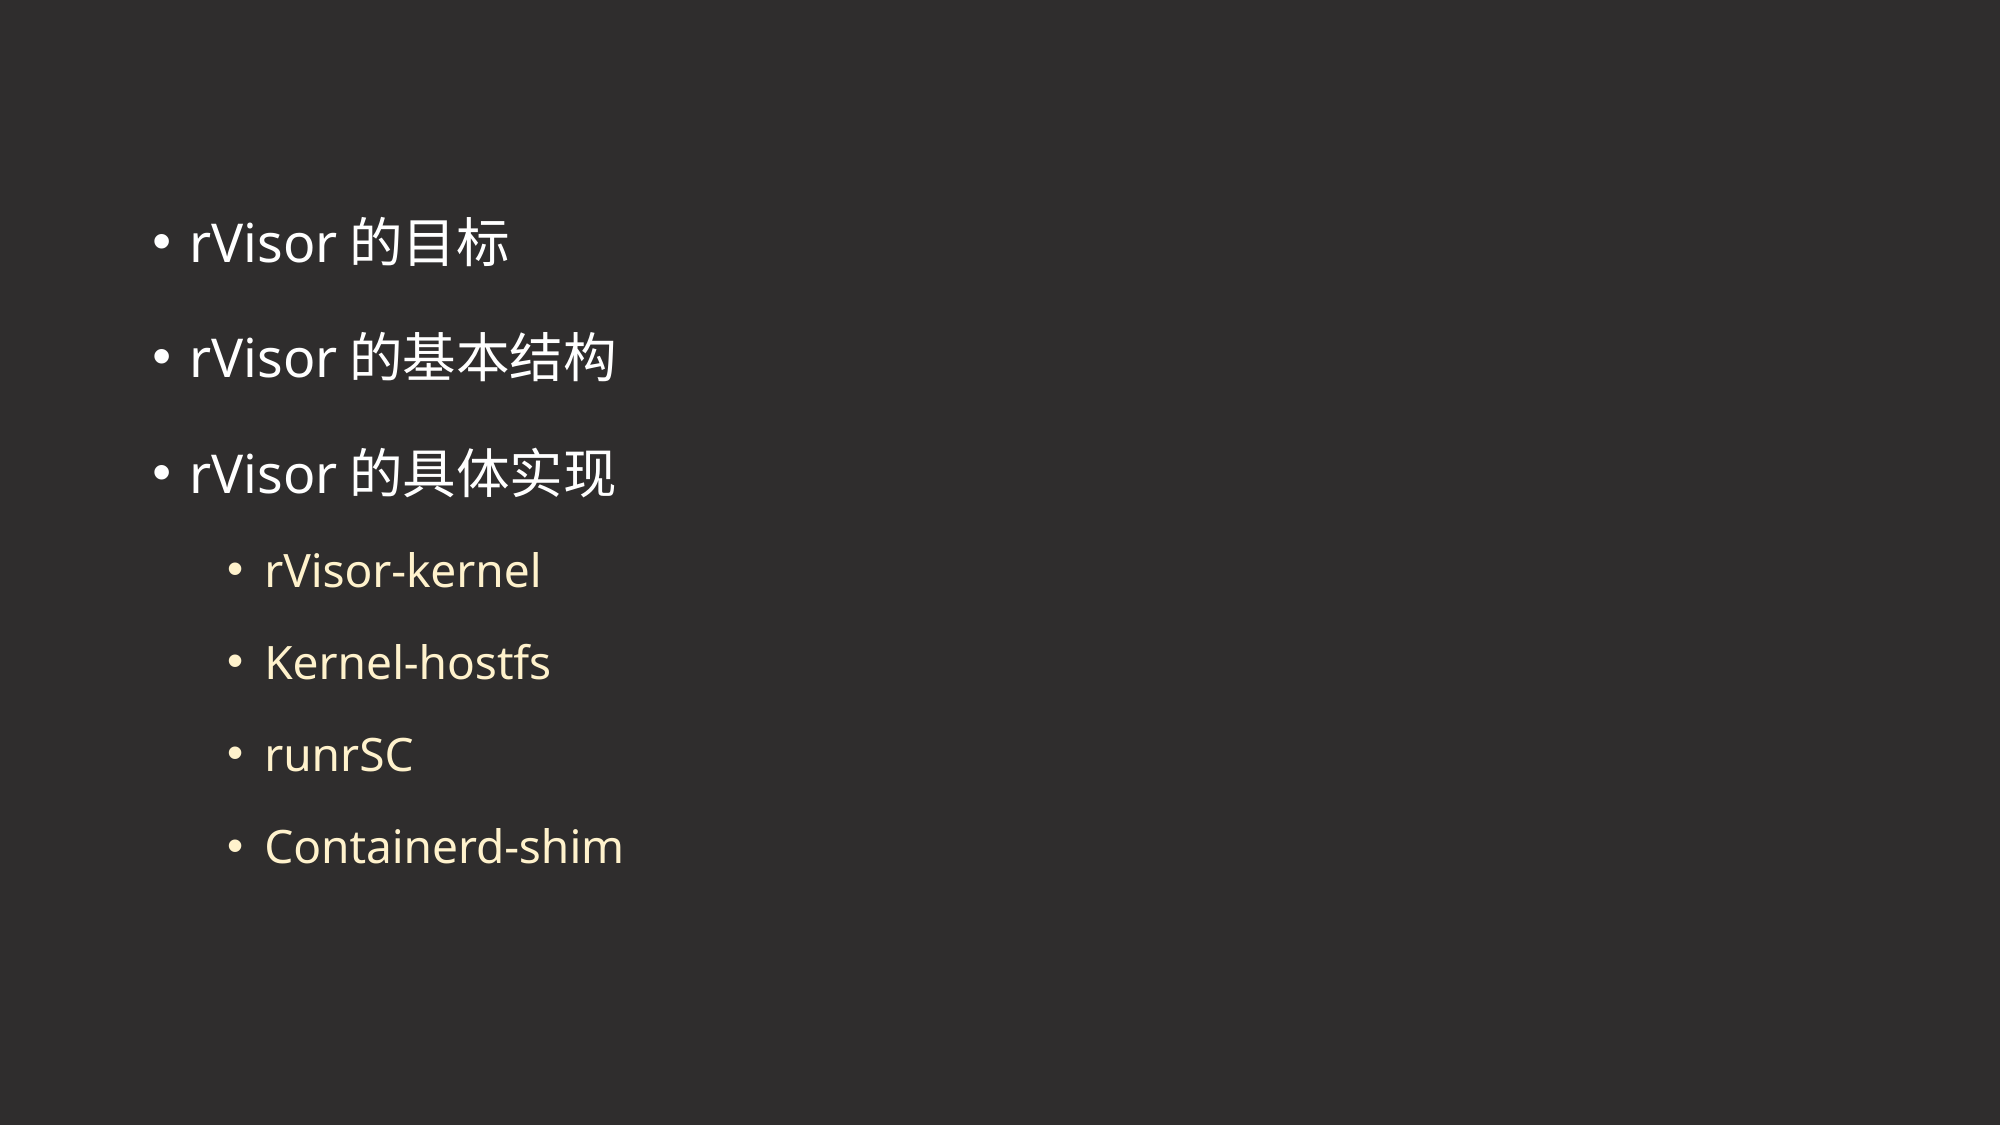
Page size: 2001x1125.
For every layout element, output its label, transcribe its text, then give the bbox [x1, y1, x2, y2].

list rVisor的目标 rVisor的基本结构 rVisor的具体实现 rVisor-kernel Kernel-hostfs runrSC Containerd-shim [137, 169, 1863, 883]
